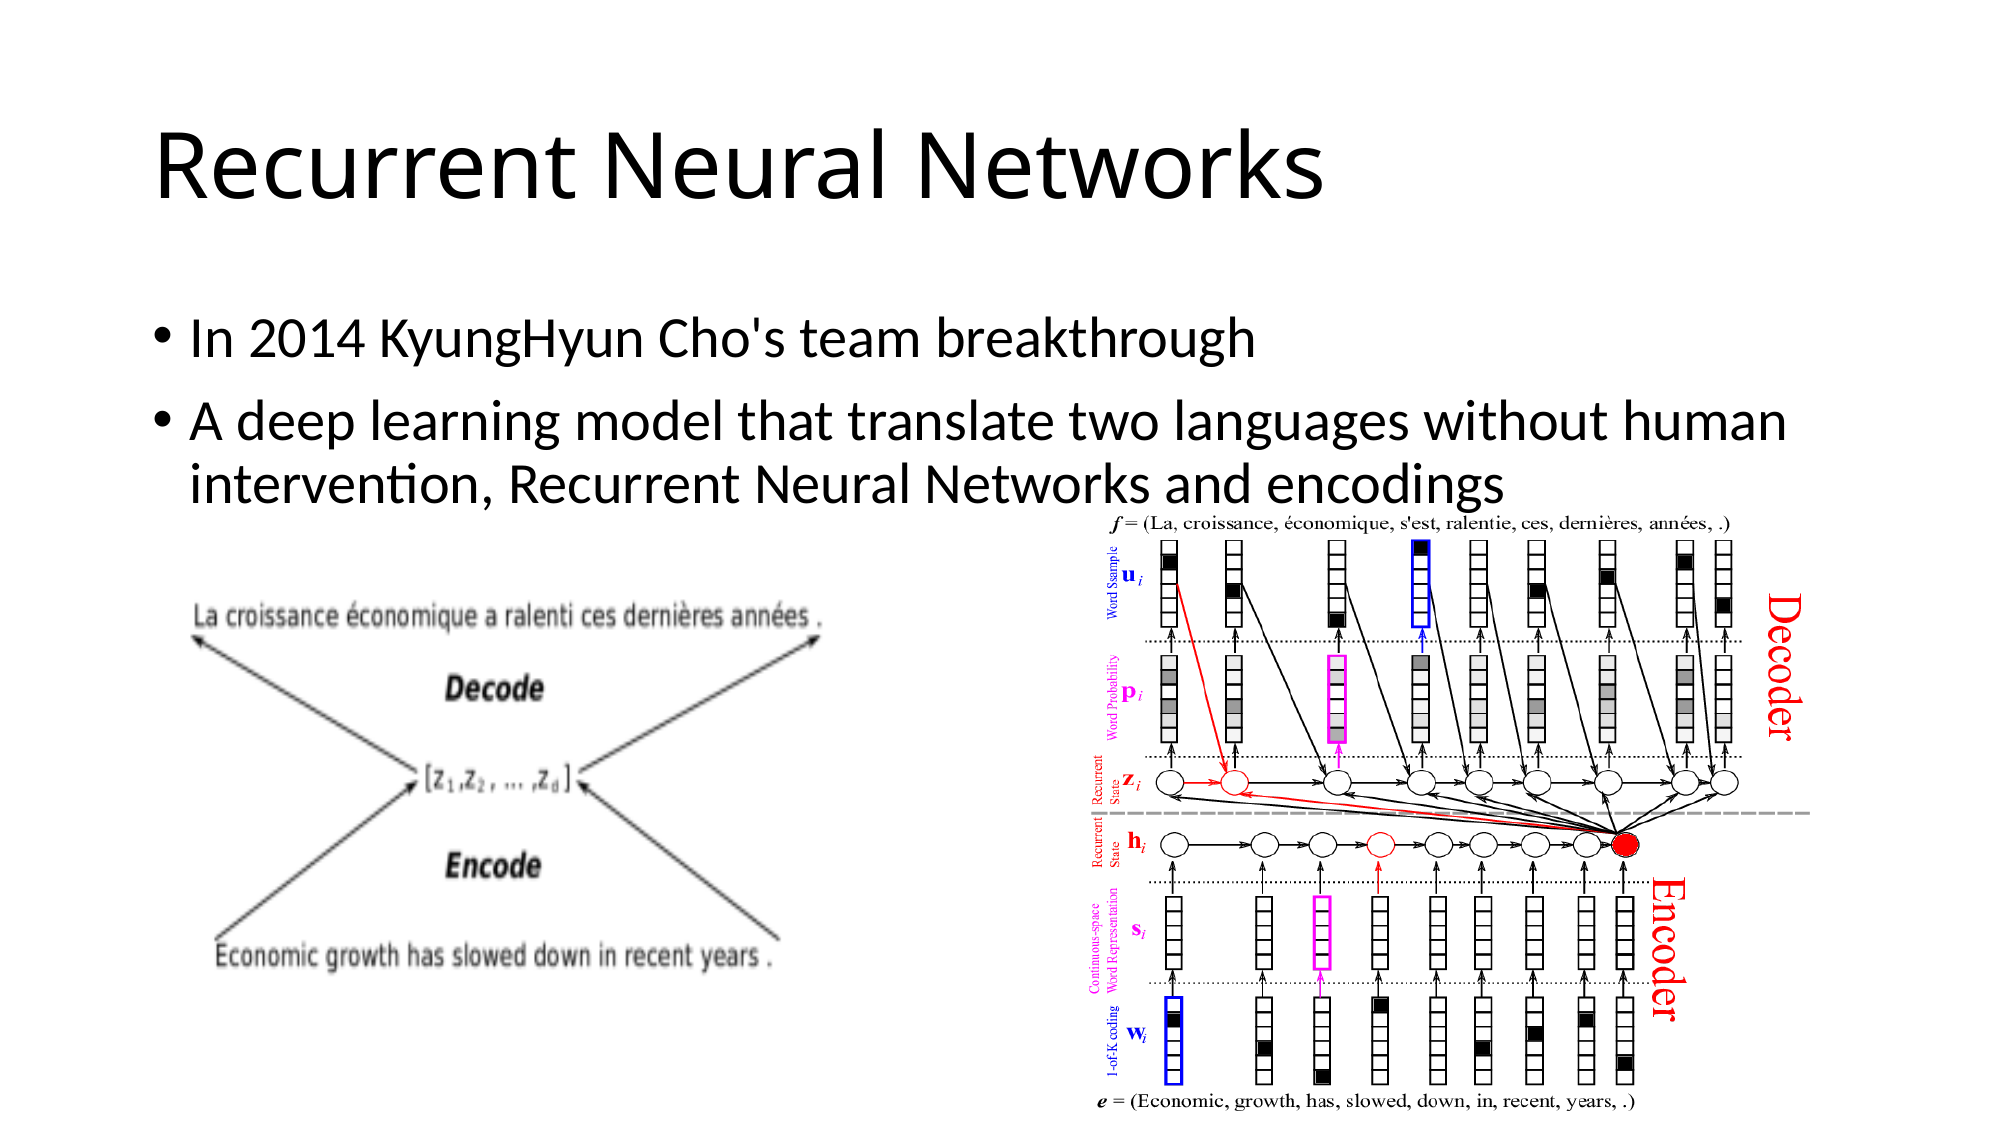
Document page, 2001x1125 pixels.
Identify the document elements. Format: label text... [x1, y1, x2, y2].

picture [176, 592, 829, 990]
picture [1089, 515, 1810, 1112]
title Recurrent Neural Networks [137, 59, 1863, 278]
list In 2014 KyungHyun Cho's team breakthrough A deep learning model that translate two languages without human intervention, Recurrent Neural Networks and encodings [137, 299, 1863, 1014]
